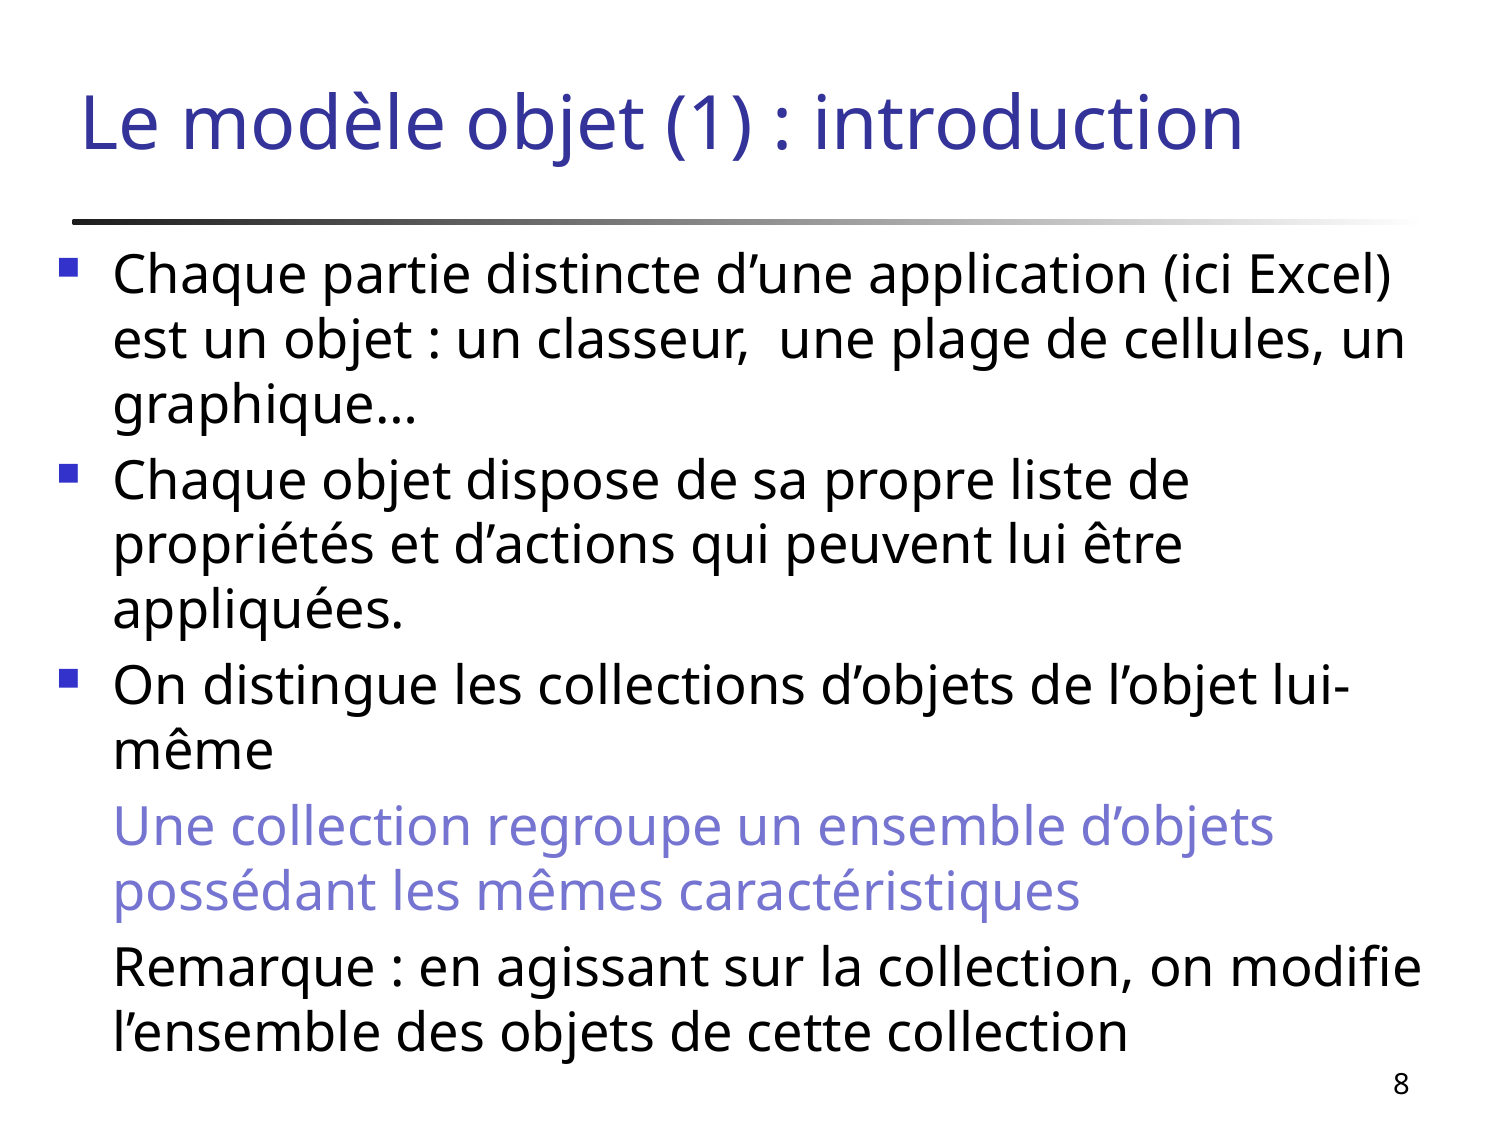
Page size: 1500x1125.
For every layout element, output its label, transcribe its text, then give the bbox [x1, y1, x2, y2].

list Chaque partie distincte d’une application (ici Excel) est un objet : un classeur, une plage de cellules, un graphique… Chaque objet dispose de sa propre liste de propriétés et d’actions qui peuvent lui être appliquées. On distingue les collections d’objets de l’objet lui-même Une collection regroupe un ensemble d’objets possédant les mêmes caractéristiques Remarque : en agissant sur la collection, on modifie l’ensemble des objets de cette collection [41, 231, 1459, 1059]
slide_number 8 [1112, 1037, 1426, 1113]
title Le modèle objet (1) : introduction [64, 24, 1468, 173]
